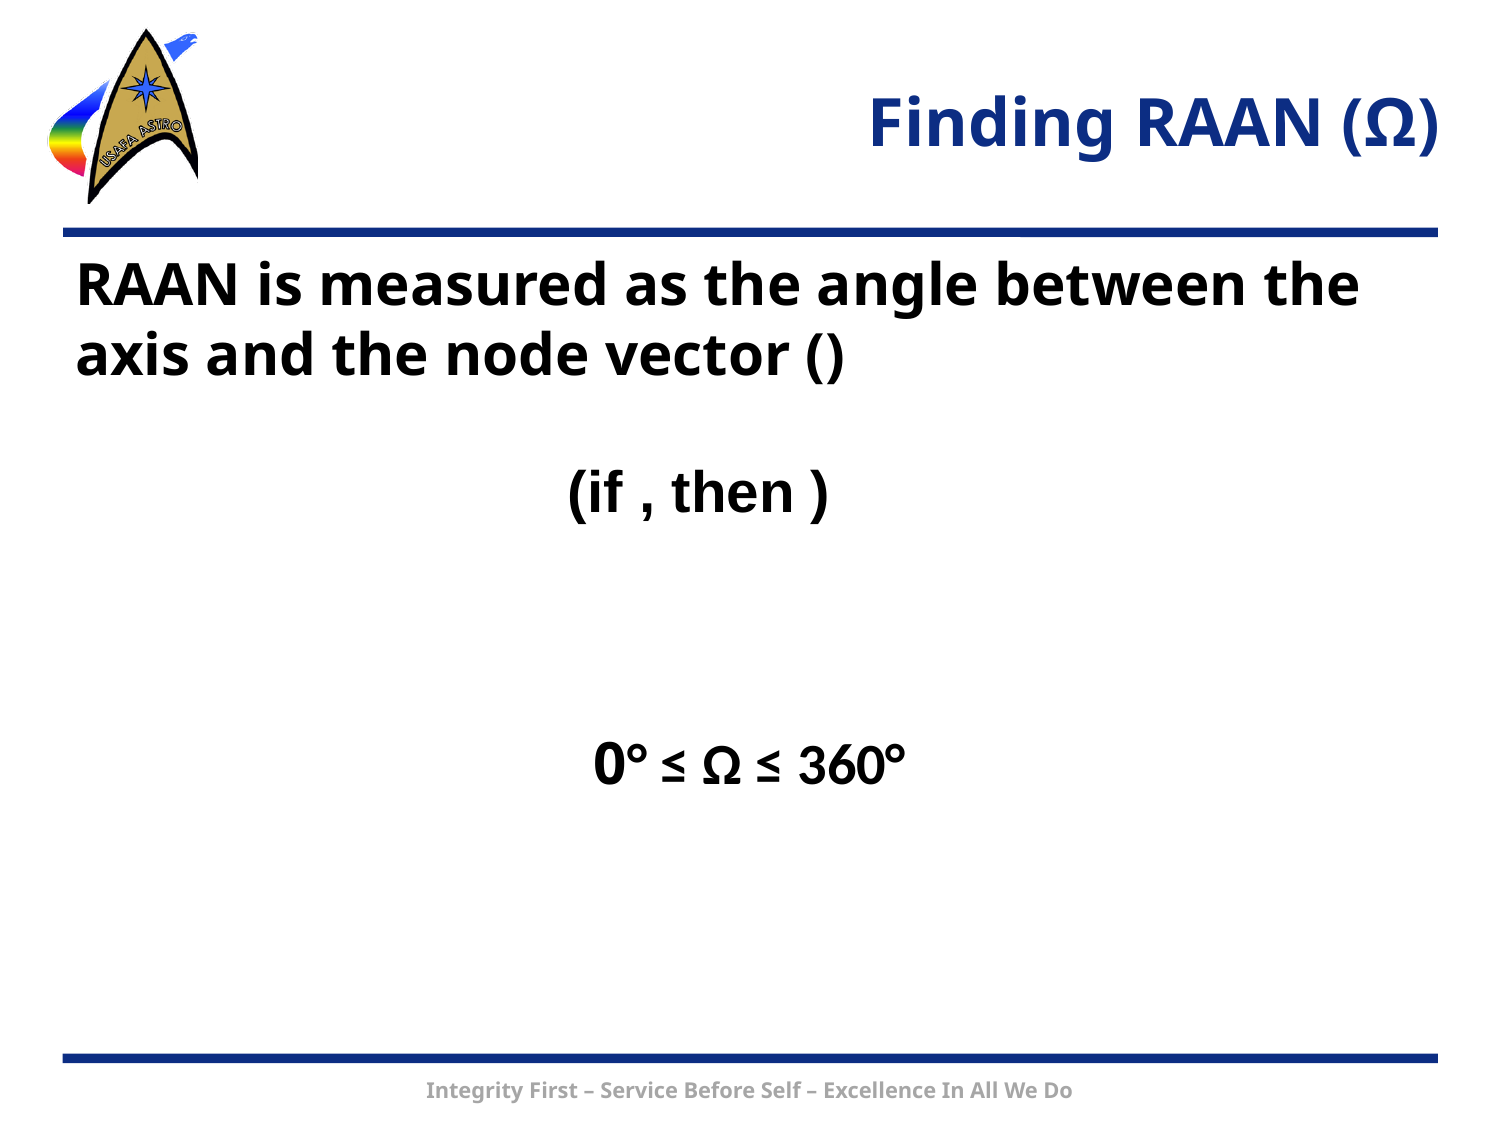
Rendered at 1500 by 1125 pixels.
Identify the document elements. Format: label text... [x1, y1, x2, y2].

picture [37, 7, 224, 218]
title Finding RAAN (Ω) [299, 29, 1456, 211]
